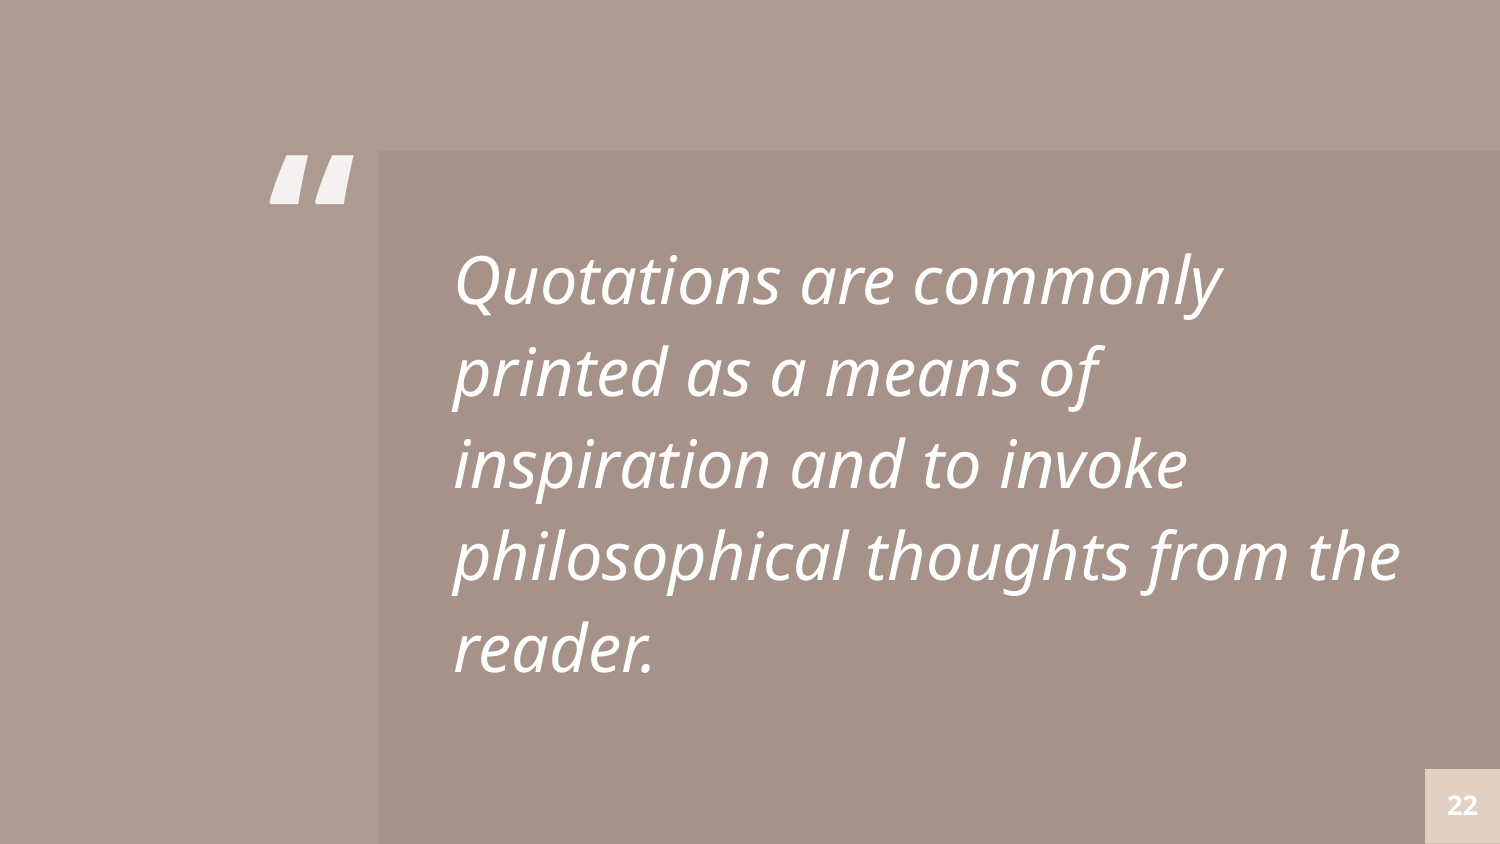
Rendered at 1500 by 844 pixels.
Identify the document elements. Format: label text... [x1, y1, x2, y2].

list Quotations are commonly printed as a means of inspiration and to invoke philosophical thoughts from the reader. [453, 225, 1426, 769]
slide_number 22 [1425, 769, 1500, 844]
